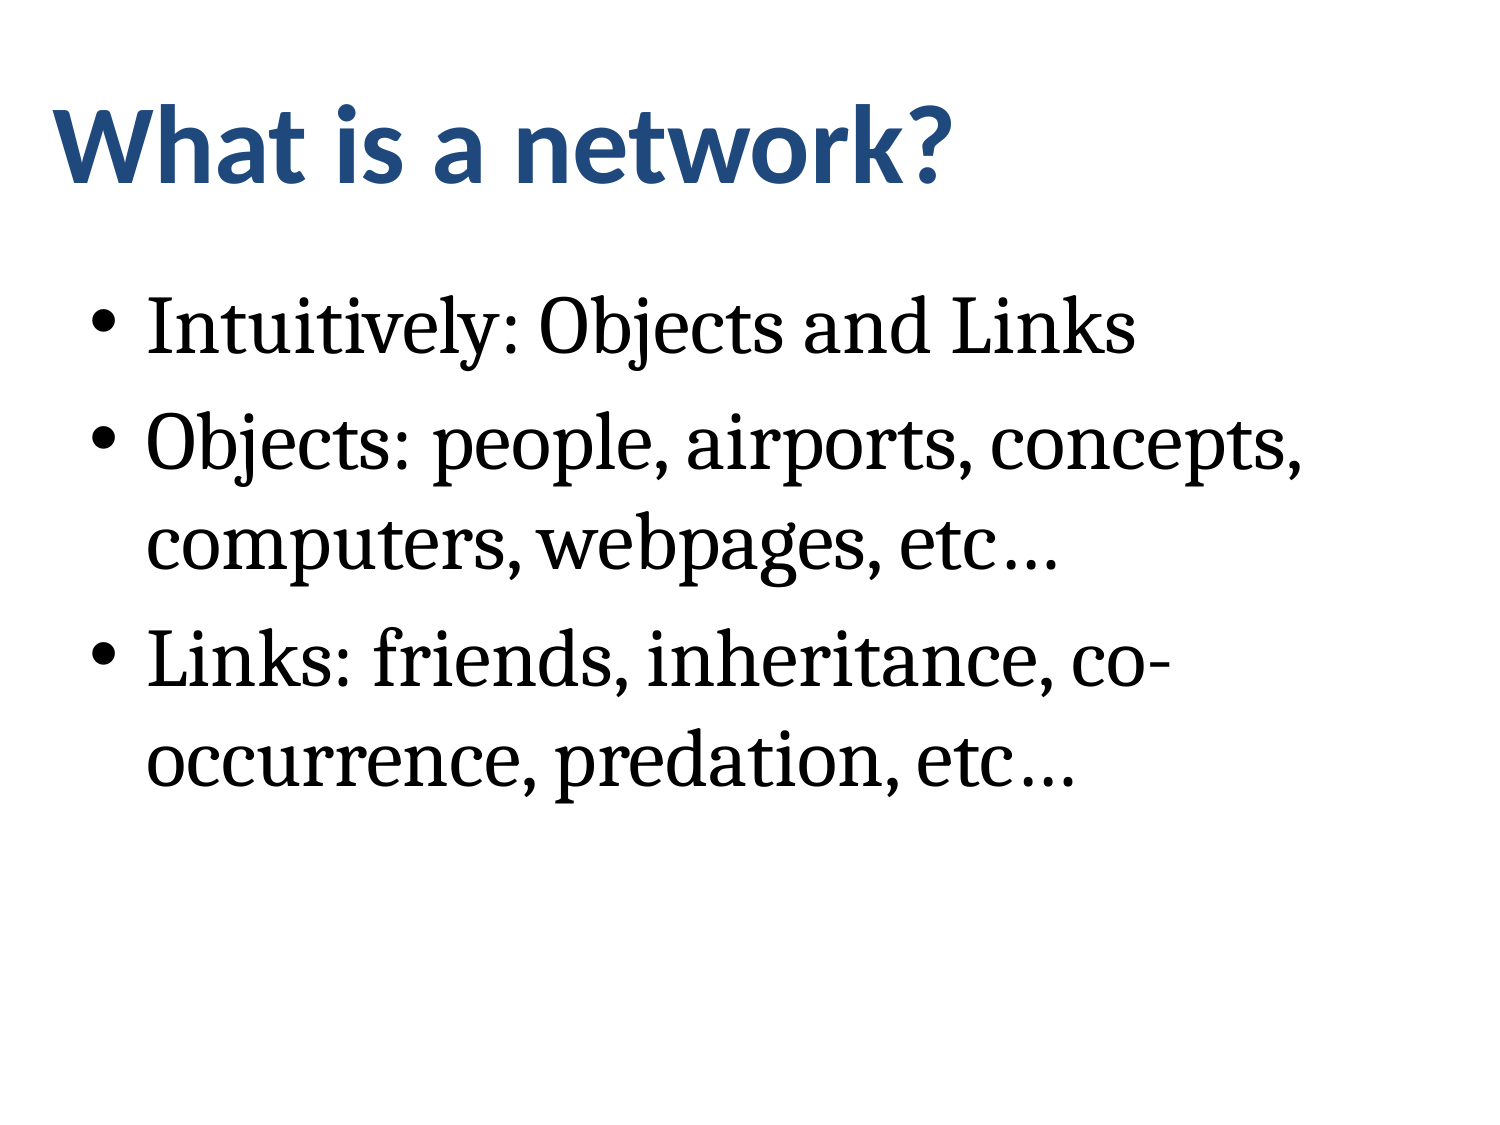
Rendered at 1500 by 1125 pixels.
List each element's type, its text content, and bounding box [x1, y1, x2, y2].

text_box What is a network? [37, 45, 1463, 233]
text_box Intuitively: Objects and Links Objects: people, airports, concepts, computers, webpages, etc… Links: friends, inheritance, co-occurrence, predation, etc… [75, 262, 1425, 1005]
